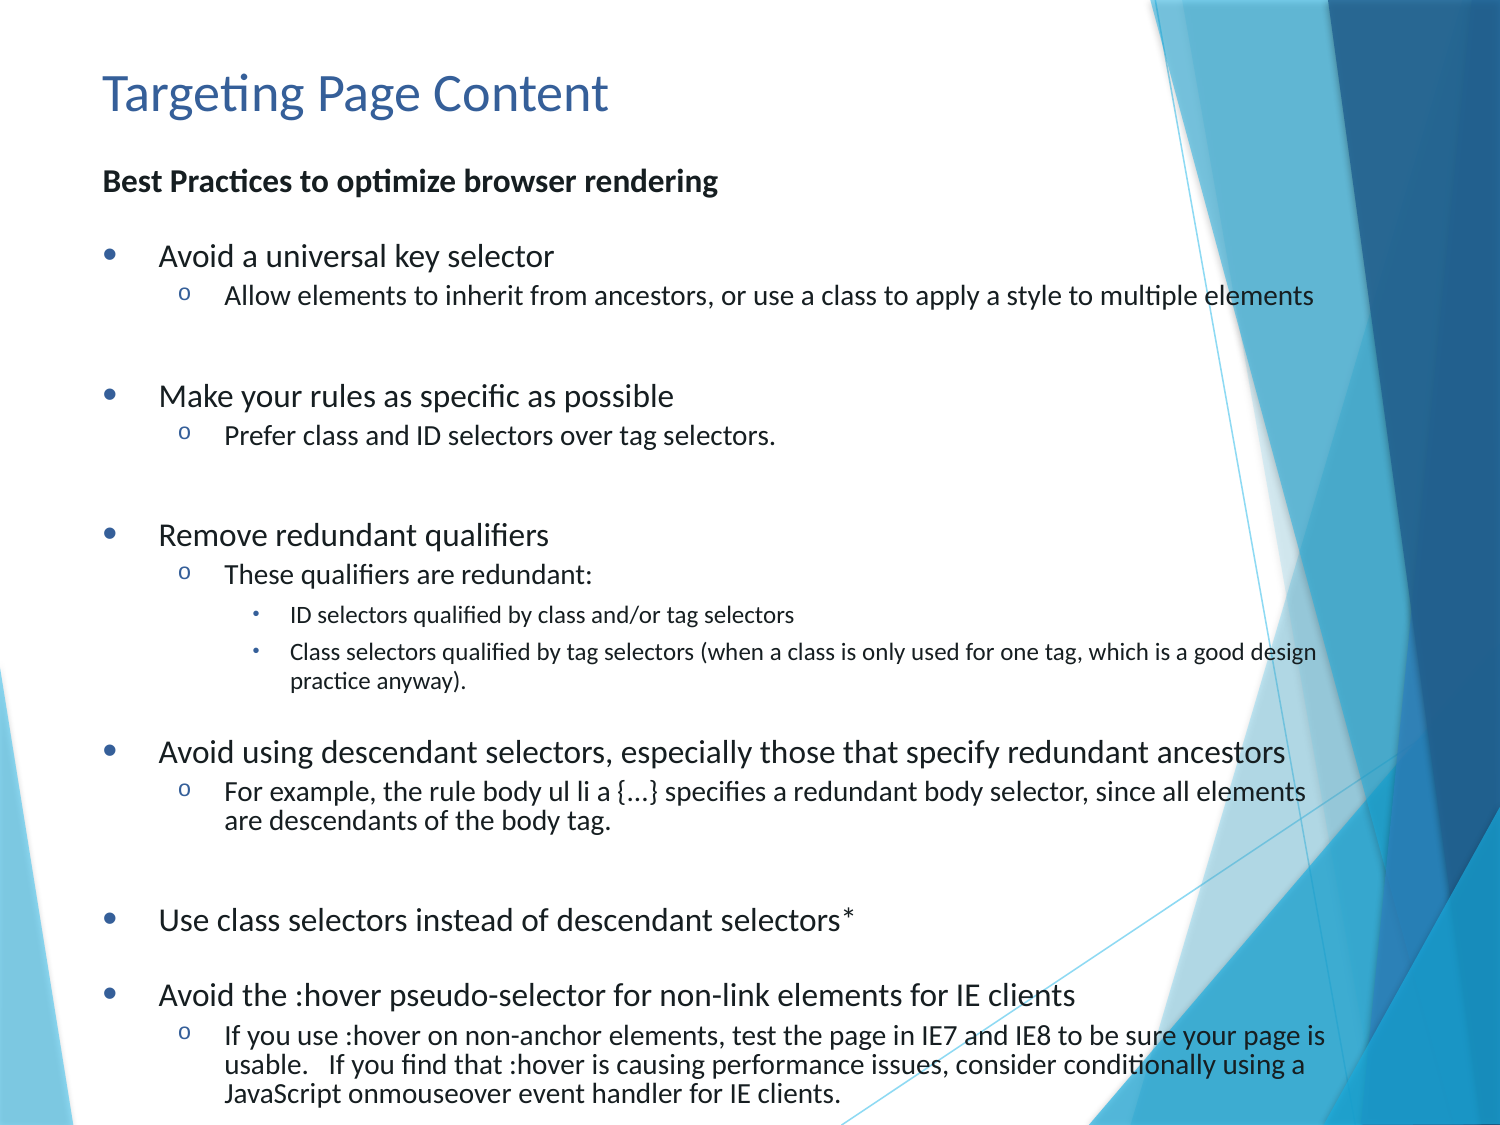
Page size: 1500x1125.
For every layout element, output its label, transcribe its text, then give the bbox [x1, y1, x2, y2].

list Best Practices to optimize browser rendering Avoid a universal key selector Allow elements to inherit from ancestors, or use a class to apply a style to multiple elements Make your rules as specific as possible Prefer class and ID selectors over tag selectors. Remove redundant qualifiers These qualifiers are redundant: ID selectors qualified by class and/or tag selectors Class selectors qualified by tag selectors (when a class is only used for one tag, which is a good design practice anyway). Avoid using descendant selectors, especially those that specify redundant ancestors For example, the rule body ul li a {...} specifies a redundant body selector, since all elements are descendants of the body tag. Use class selectors instead of descendant selectors* Avoid the :hover pseudo-selector for non-link elements for IE clients If you use :hover on non-anchor elements, test the page in IE7 and IE8 to be sure your page is usable. If you find that :hover is causing performance issues, consider conditionally using a JavaScript onmouseover event handler for IE clients. [87, 162, 1365, 1038]
title Targeting Page Content [87, 50, 1475, 163]
